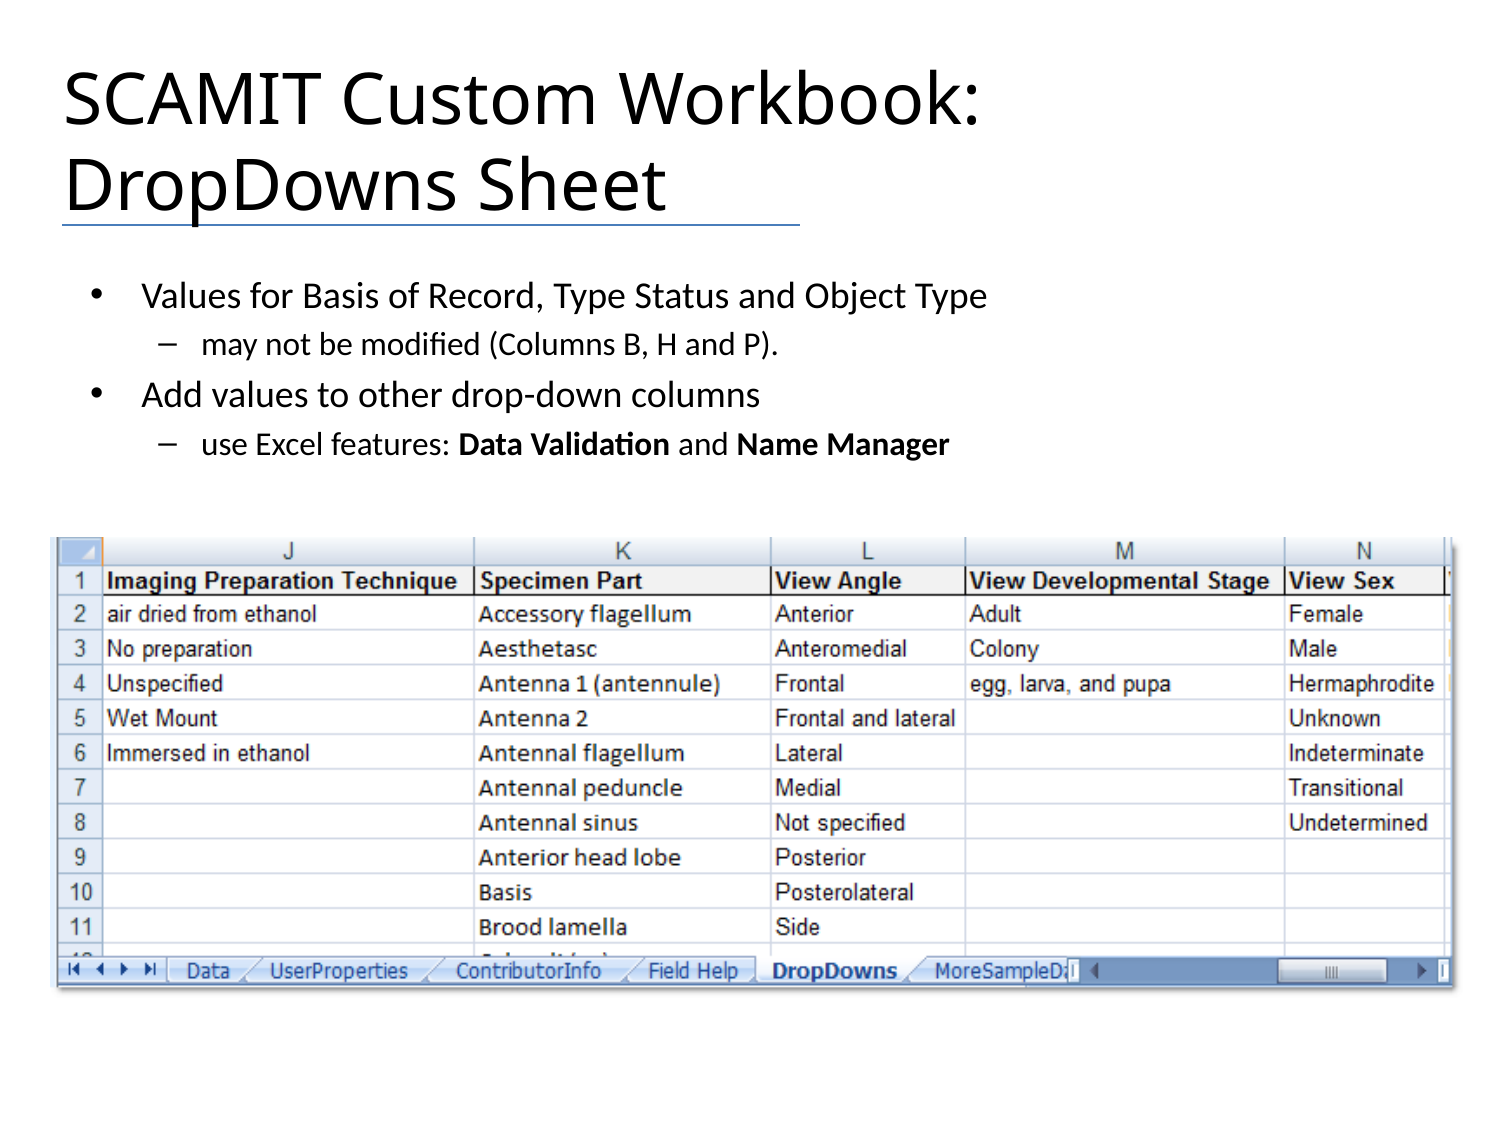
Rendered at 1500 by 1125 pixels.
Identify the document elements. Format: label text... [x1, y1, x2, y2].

picture [49, 537, 1463, 998]
title SCAMIT Custom Workbook: DropDowns Sheet [48, 45, 1399, 233]
list Values for Basis of Record, Type Status and Object Type may not be modified (Columns B, H and P). Add values to other drop-down columns use Excel features: Data Validation and Name Manager [75, 262, 1113, 475]
